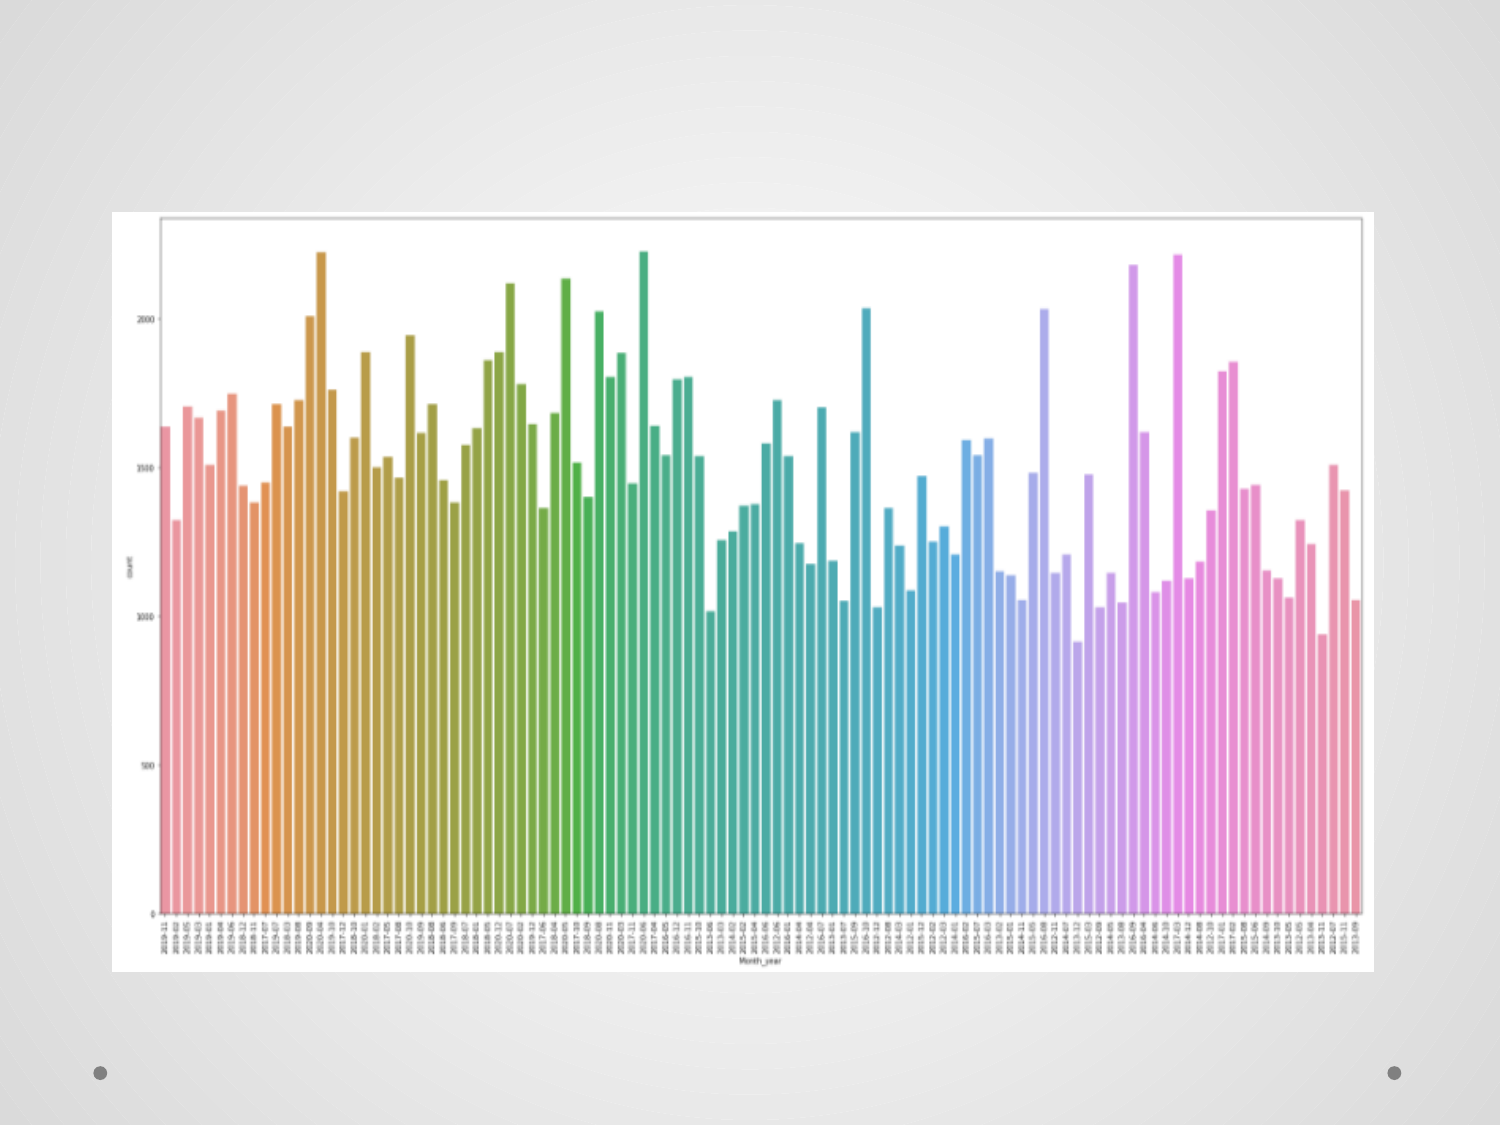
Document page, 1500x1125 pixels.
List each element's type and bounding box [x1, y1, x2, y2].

list [112, 212, 1374, 972]
